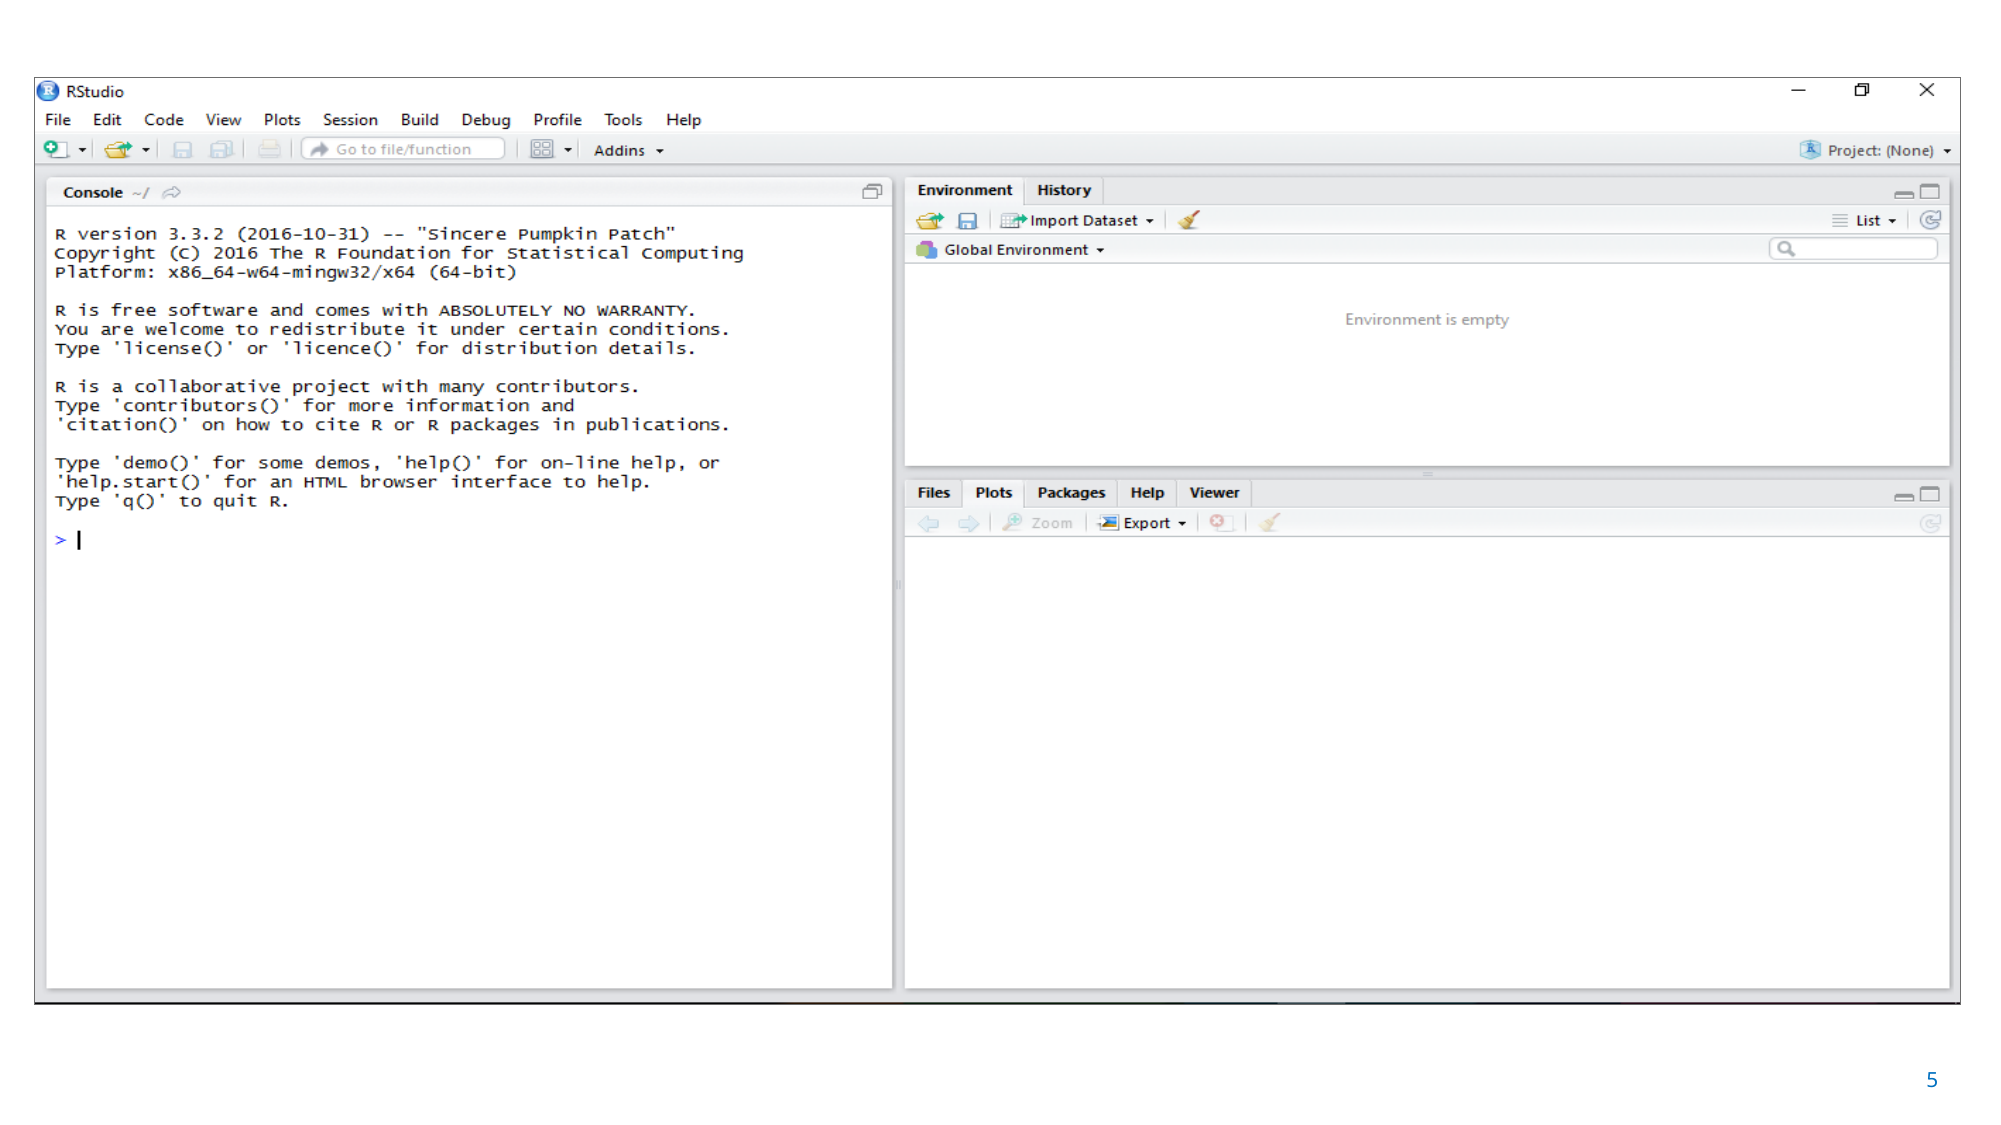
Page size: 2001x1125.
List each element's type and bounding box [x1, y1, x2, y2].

picture [34, 77, 1961, 1005]
